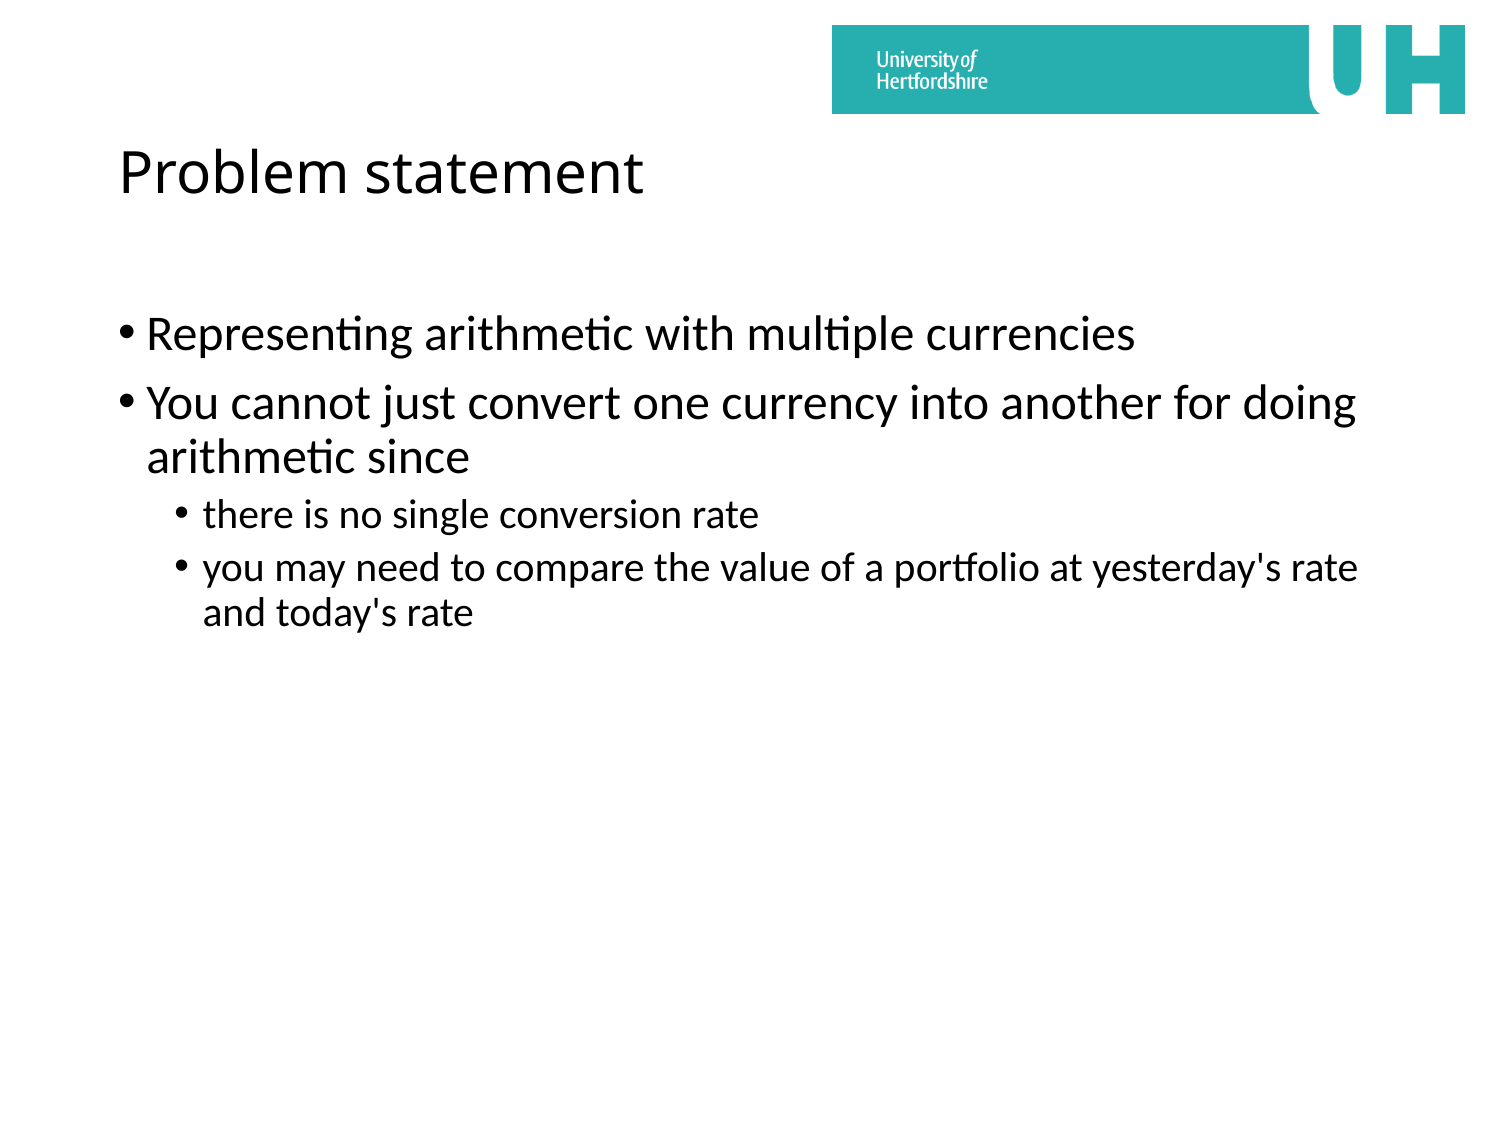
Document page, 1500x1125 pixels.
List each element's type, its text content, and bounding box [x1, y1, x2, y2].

list Representing arithmetic with multiple currencies You cannot just convert one currency into another for doing arithmetic since there is no single conversion rate you may need to compare the value of a portfolio at yesterday's rate and today's rate [103, 299, 1397, 669]
picture [832, 25, 1465, 114]
title Problem statement [103, 66, 1397, 284]
